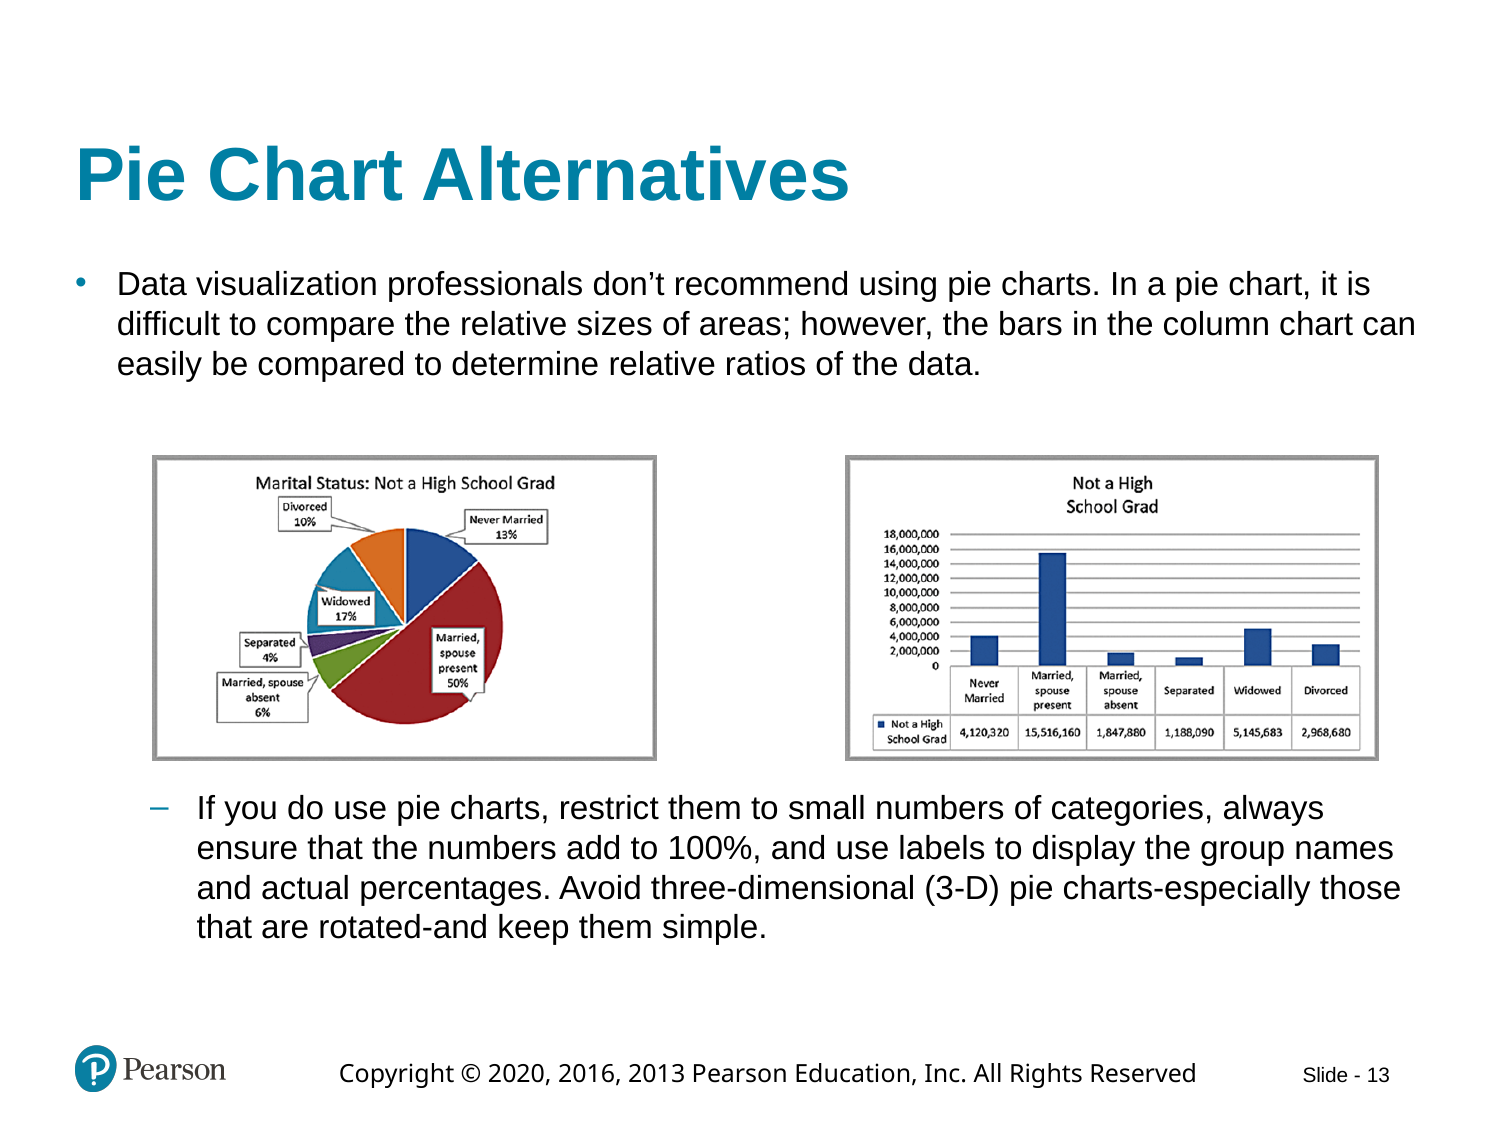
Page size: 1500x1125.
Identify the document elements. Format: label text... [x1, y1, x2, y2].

picture [845, 454, 1380, 761]
picture [75, 1078, 86, 1092]
picture [83, 1054, 109, 1079]
list Data visualization professionals don’t recommend using pie charts. In a pie chart, it is difficult to compare the relative sizes of areas; however, the bars in the column chart can easily be compared to determine relative ratios of the data. [75, 262, 1425, 430]
list If you do use pie charts, restrict them to small numbers of categories, always ensure that the numbers add to 100%, and use labels to display the group names and actual percentages. Avoid three-dimensional (3-D) pie charts-especially those that are rotated-and keep them simple. [75, 785, 1425, 983]
picture [101, 1045, 226, 1092]
title Pie Chart Alternatives [75, 35, 1425, 216]
picture [75, 1045, 90, 1061]
picture [152, 454, 657, 761]
